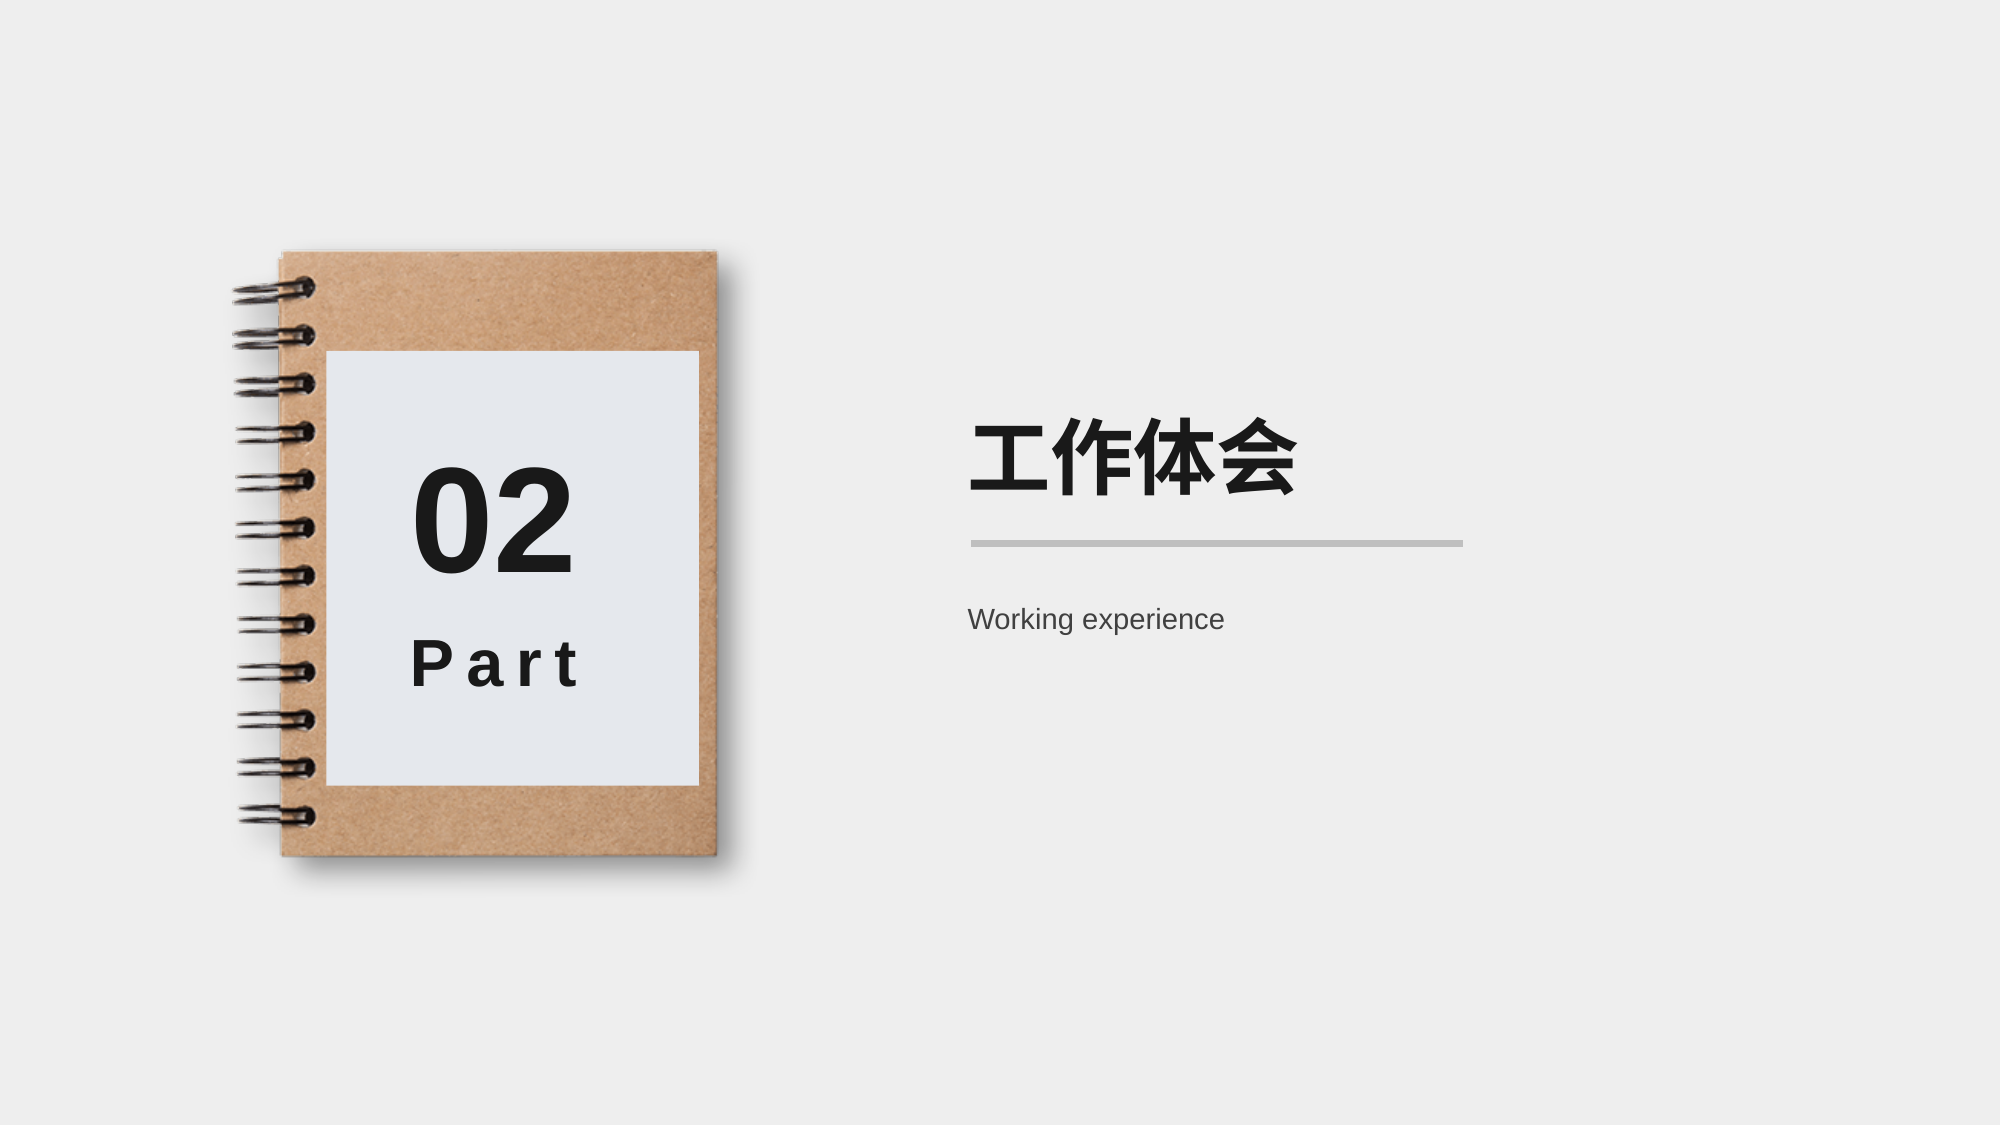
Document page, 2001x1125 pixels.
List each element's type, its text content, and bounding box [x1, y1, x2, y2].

text_box 工作体会 [952, 397, 1464, 513]
text_box Working experience [952, 592, 1719, 643]
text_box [165, 201, 789, 925]
